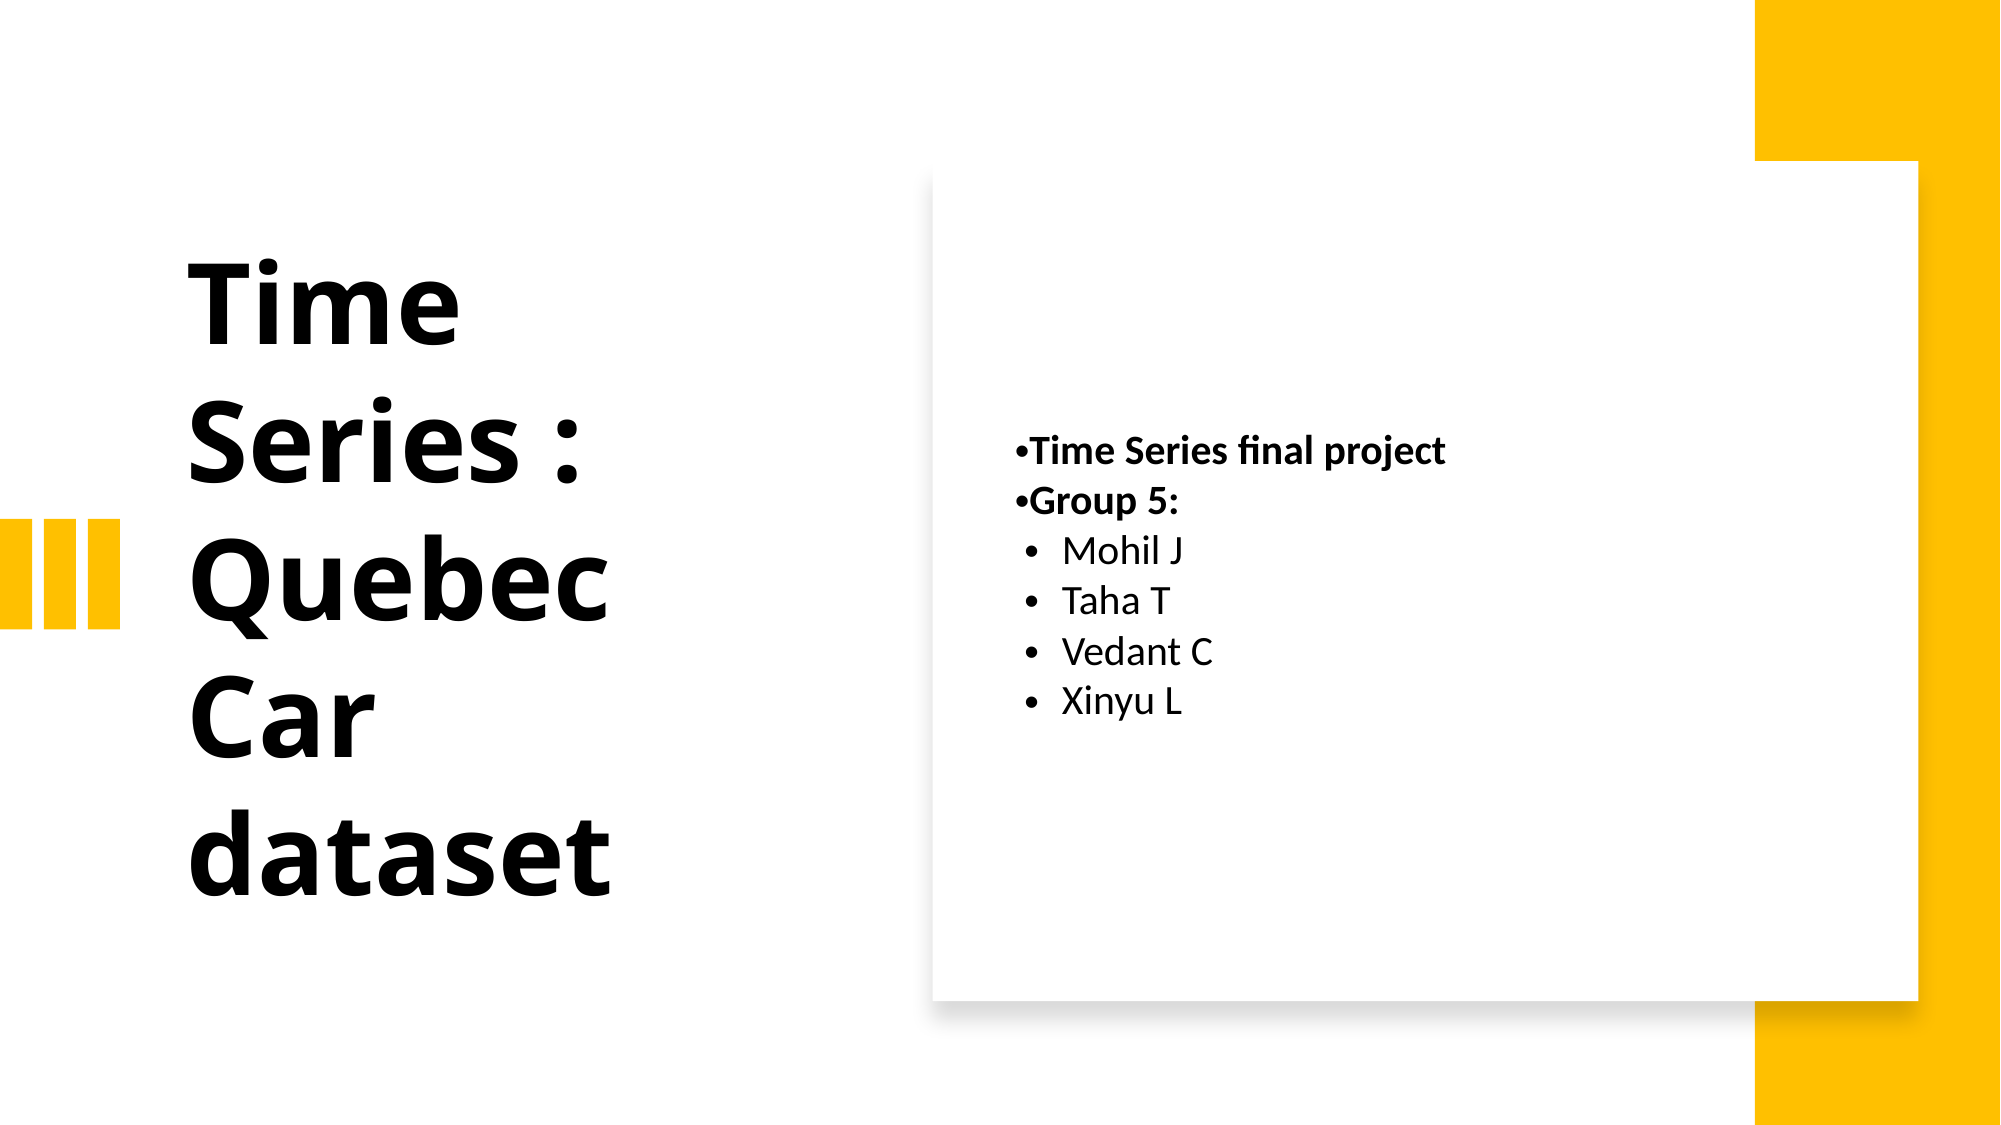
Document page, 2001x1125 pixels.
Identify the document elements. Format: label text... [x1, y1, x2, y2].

text_box [0, 0, 1754, 1125]
text_box [1754, 0, 2000, 1125]
title Time Series : Quebec Car dataset [171, 219, 810, 939]
text_box [932, 160, 1919, 1002]
text_box Time Series final project Group 5: Mohil J Taha T Vedant C Xinyu L [999, 219, 1863, 939]
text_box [0, 518, 120, 630]
